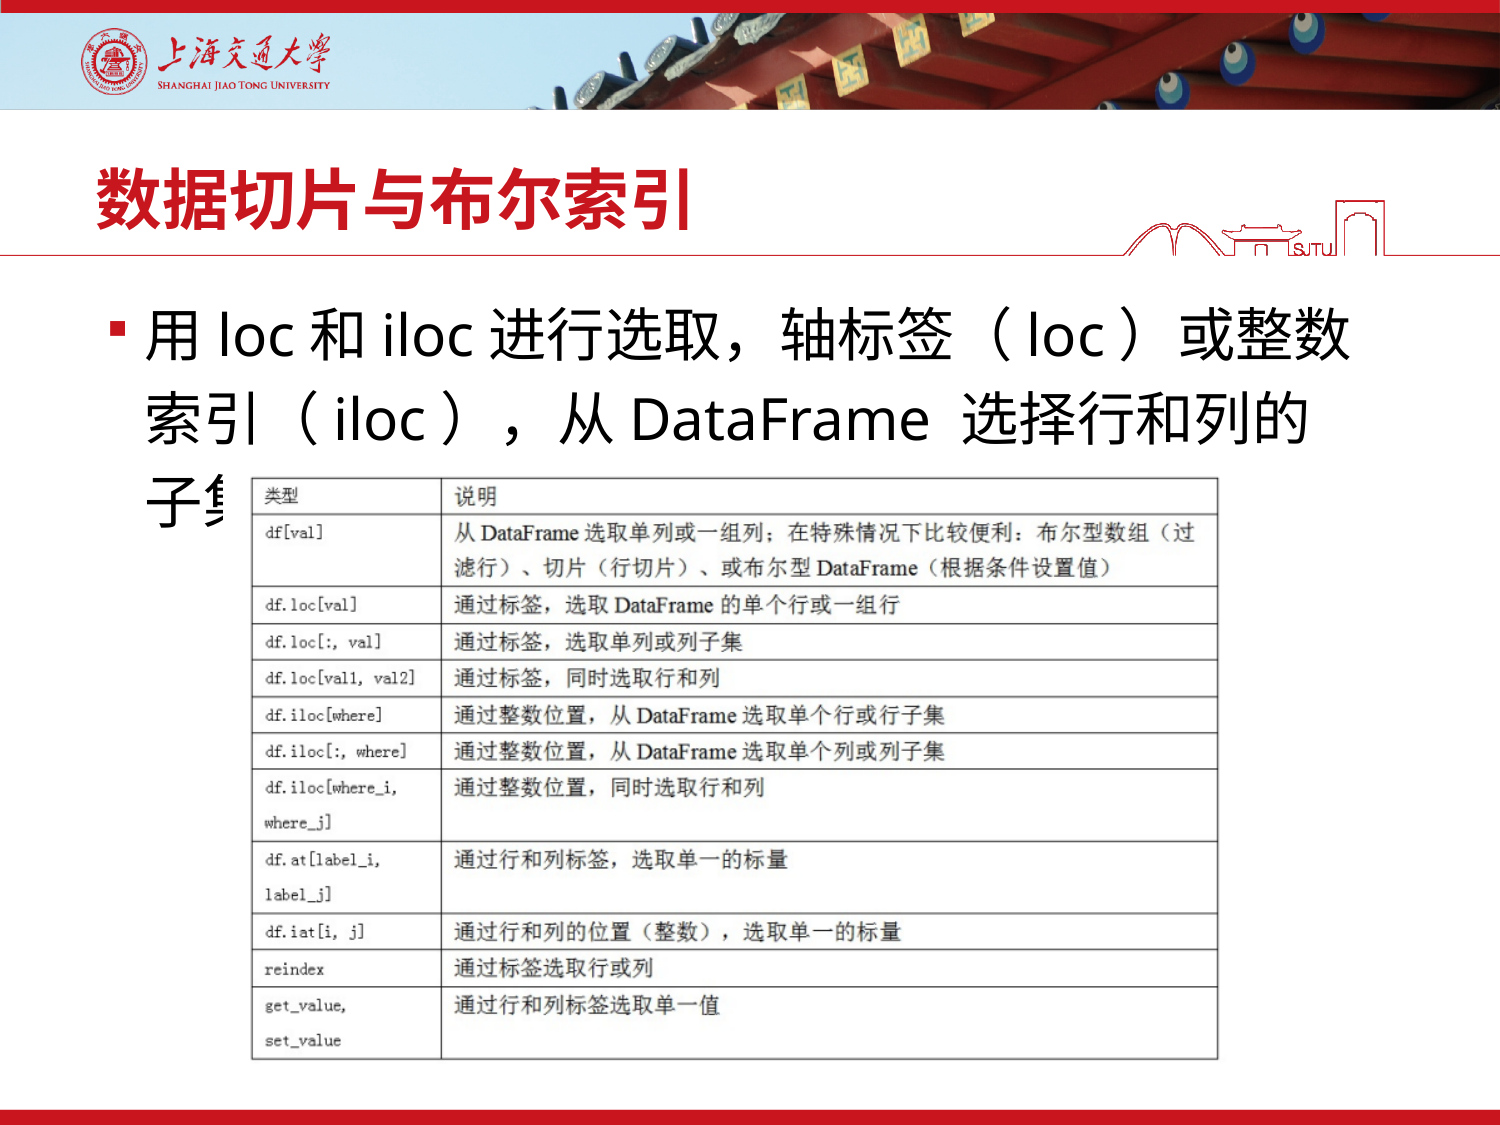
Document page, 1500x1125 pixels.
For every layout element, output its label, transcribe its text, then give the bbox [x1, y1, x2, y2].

picture [0, 0, 1500, 110]
list 用loc和iloc进行选取，轴标签（loc）或整数索引（iloc），从DataFrame 选择行和列的子集。 [92, 276, 1369, 1084]
picture [0, 200, 1500, 256]
title 数据切片与布尔索引 [81, 159, 1455, 254]
picture [223, 468, 1277, 1084]
